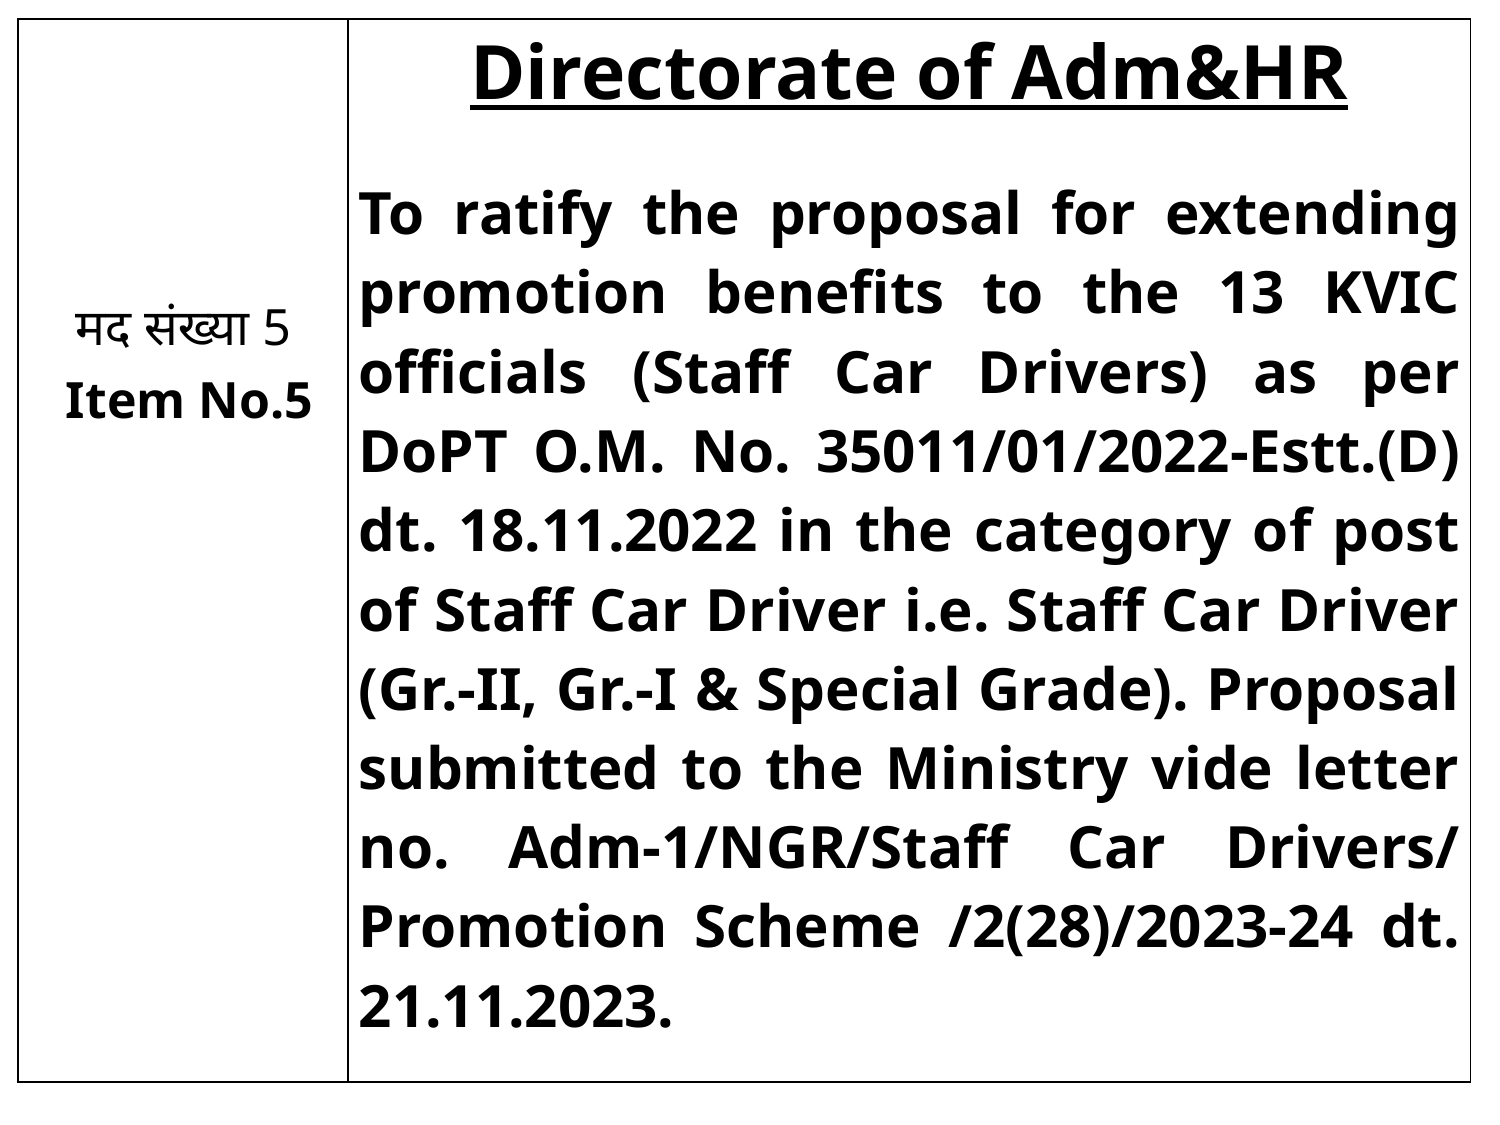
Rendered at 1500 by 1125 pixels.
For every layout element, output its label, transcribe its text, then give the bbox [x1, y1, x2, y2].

table_header मद संख्या 5 Item No.5 [19, 20, 347, 1081]
table_header Directorate of Adm&HR To ratify the proposal for extending promotion benefits to the 13 KVIC officials (Staff Car Drivers) as per DoPT O.M. No. 35011/01/2022-Estt.(D) dt. 18.11.2022 in the category of post of Staff Car Driver i.e. Staff Car Driver (Gr.-II, Gr.-I & Special Grade). Proposal submitted to the Ministry vide letter no. Adm-1/NGR/Staff Car Drivers/ Promotion Scheme /2(28)/2023-24 dt. 21.11.2023. [349, 20, 1470, 1081]
